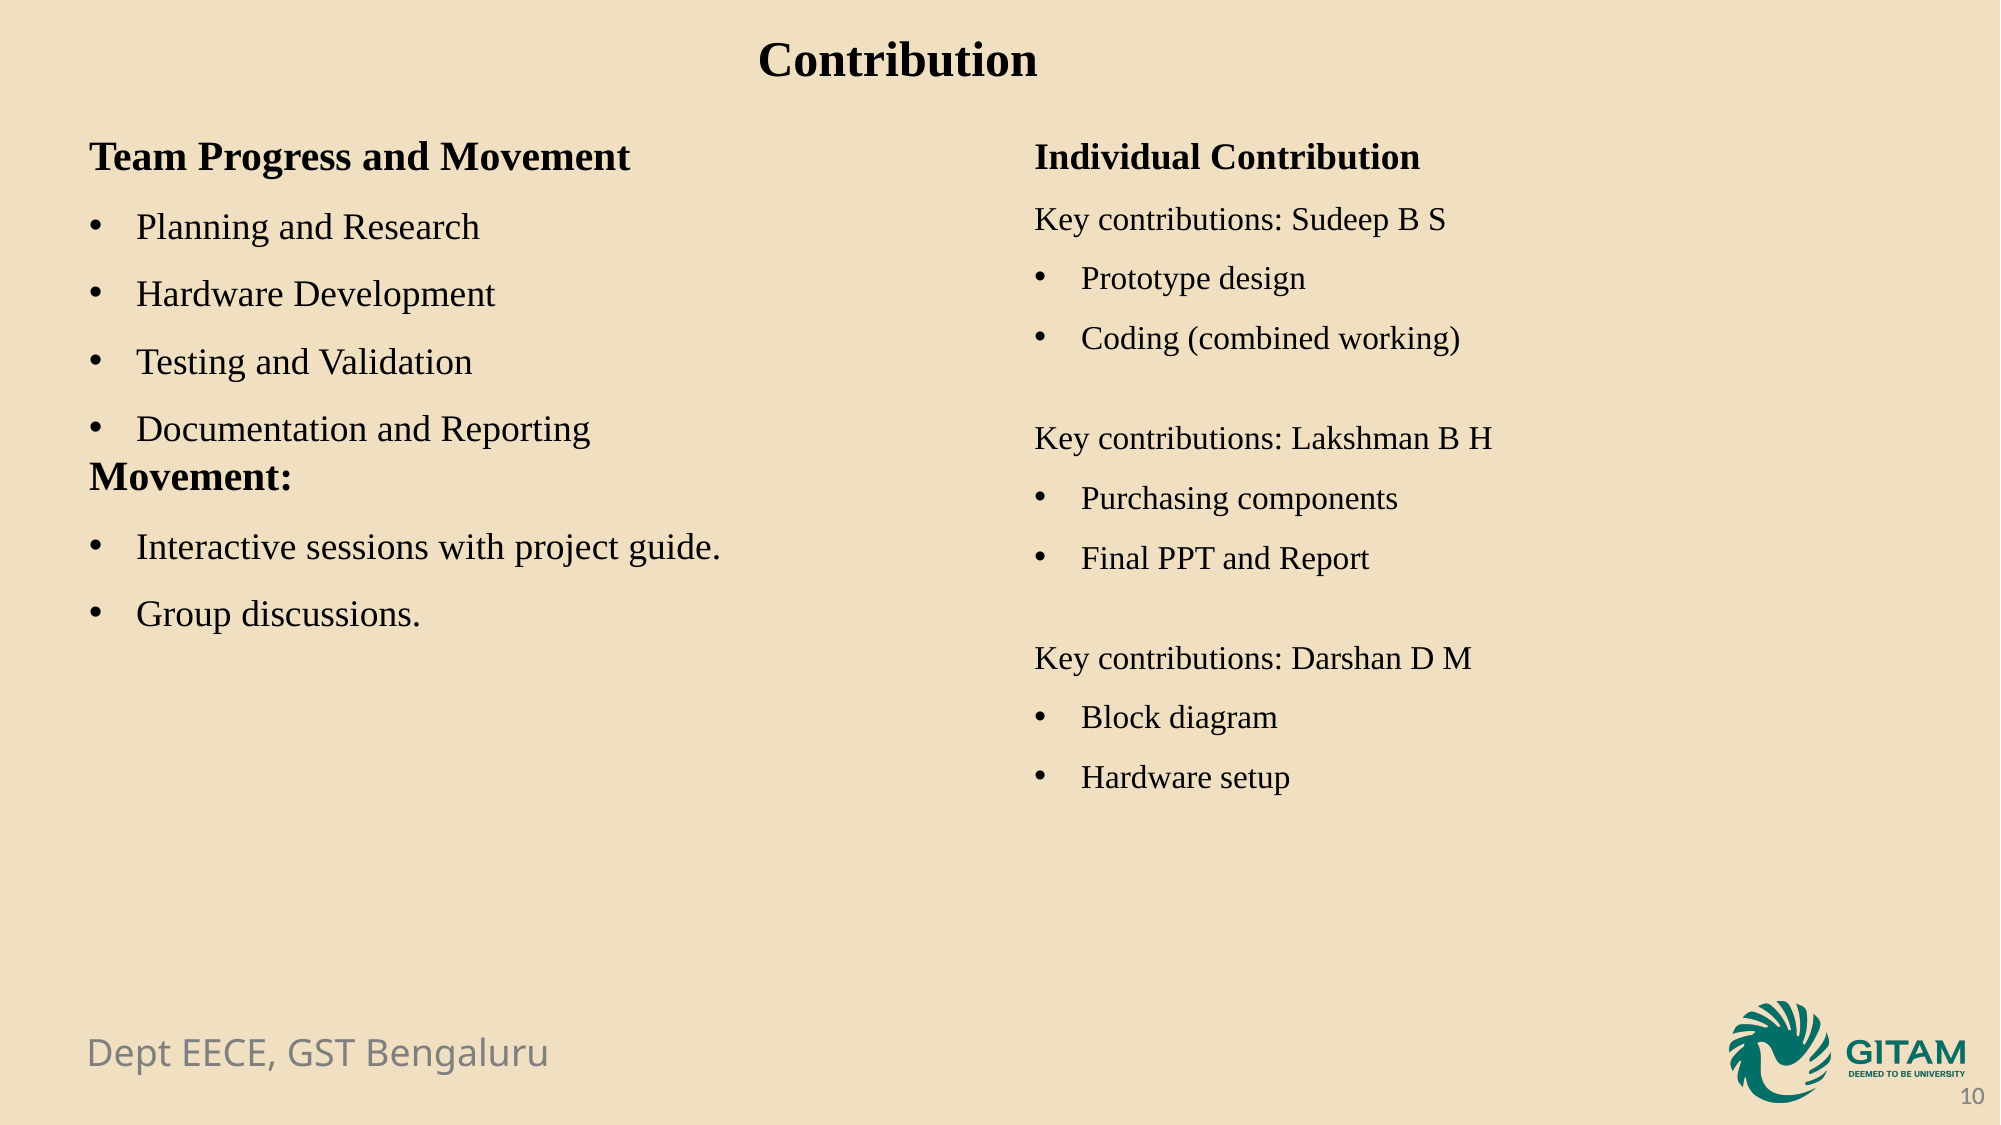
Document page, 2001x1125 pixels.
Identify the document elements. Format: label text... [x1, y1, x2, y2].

text_box 10 [1549, 1065, 2000, 1125]
text_box Individual Contribution Key contributions: Sudeep B S Prototype design Coding (combined working) Key contributions: Lakshman B H Purchasing components Final PPT and Report Key contributions: Darshan D M Block diagram Hardware setup [1019, 124, 1965, 1066]
text_box Team Progress and Movement Planning and Research Hardware Development Testing and Validation Documentation and Reporting Movement: Interactive sessions with project guide. Group discussions. [74, 121, 1020, 1063]
text_box Contribution [35, 19, 1761, 101]
